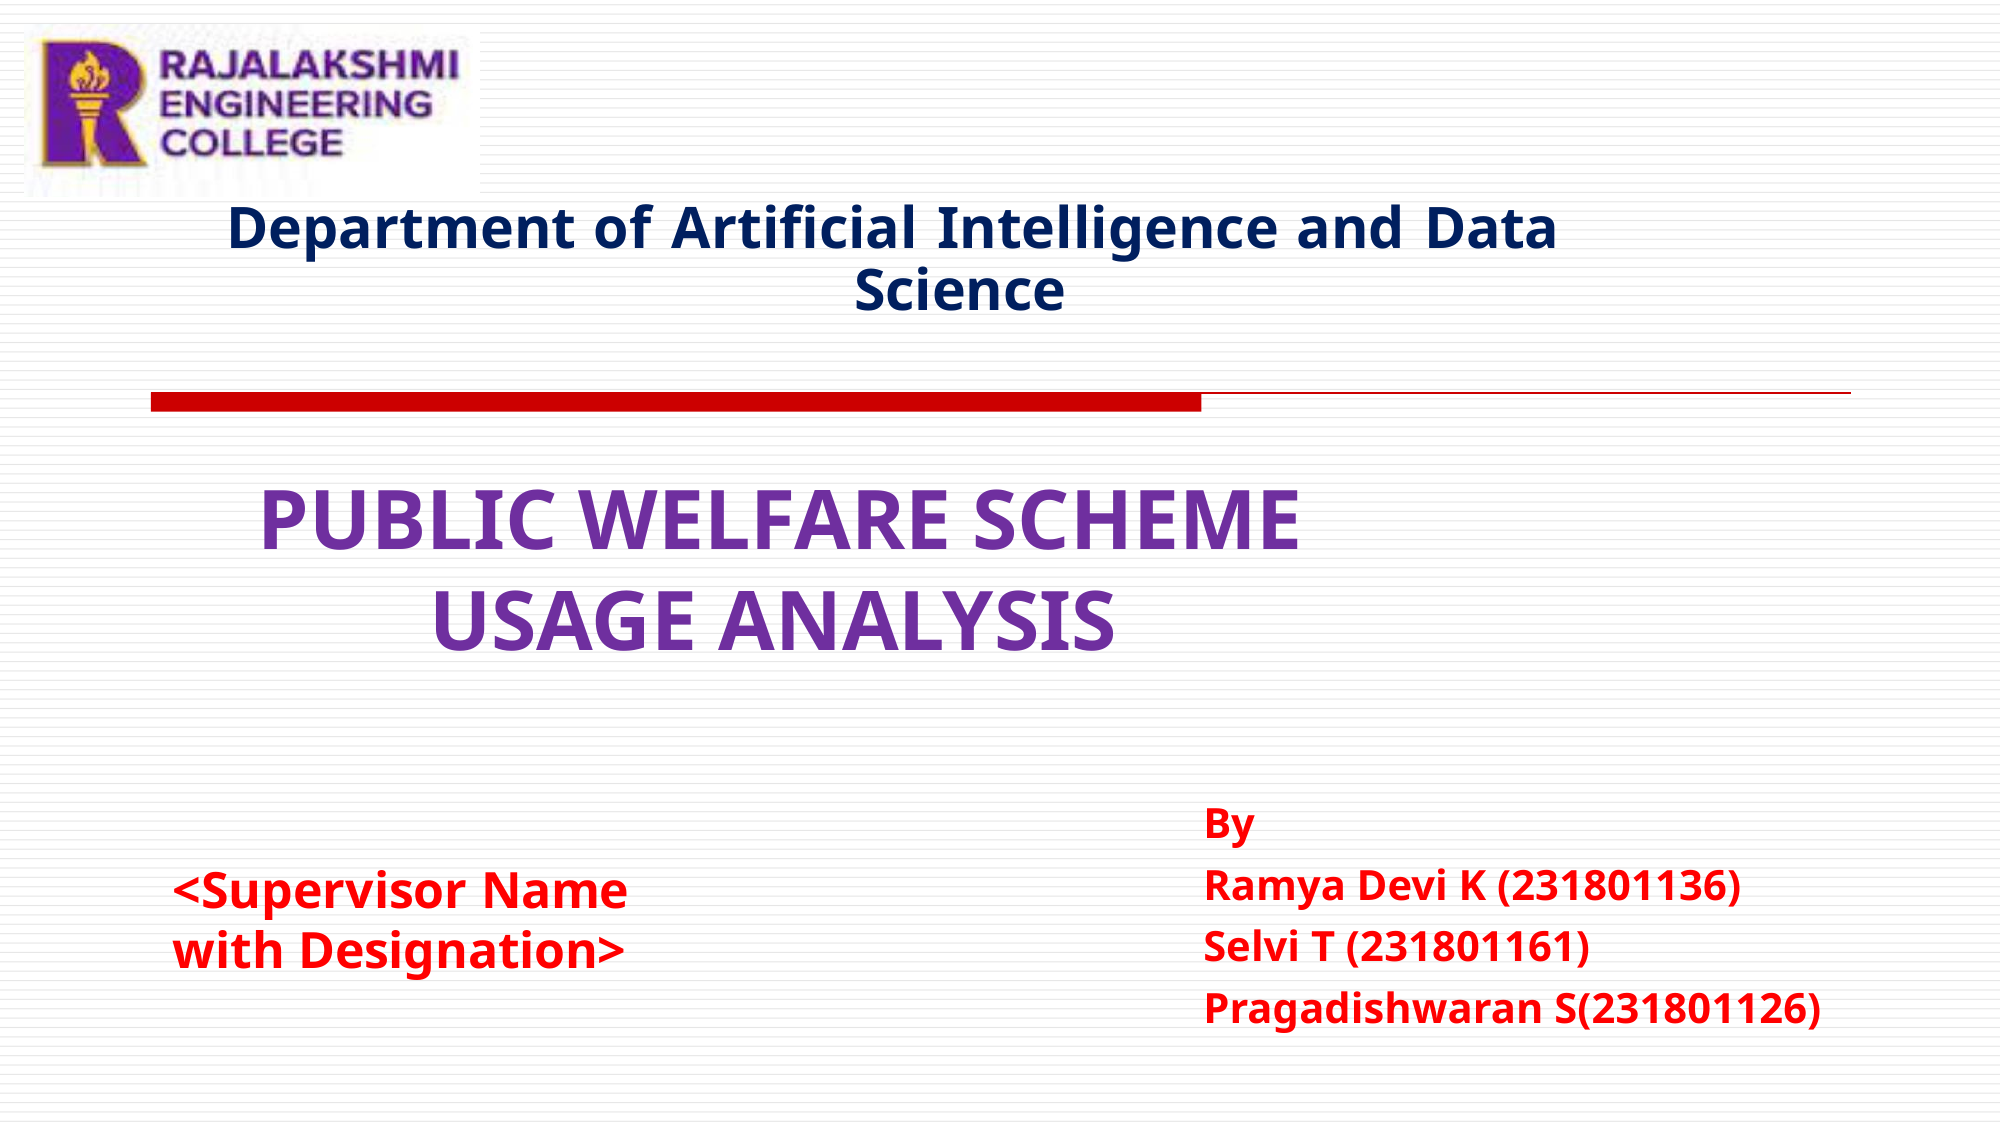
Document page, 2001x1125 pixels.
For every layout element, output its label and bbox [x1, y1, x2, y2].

text_box [150, 391, 1851, 412]
picture [0, 0, 2000, 1125]
